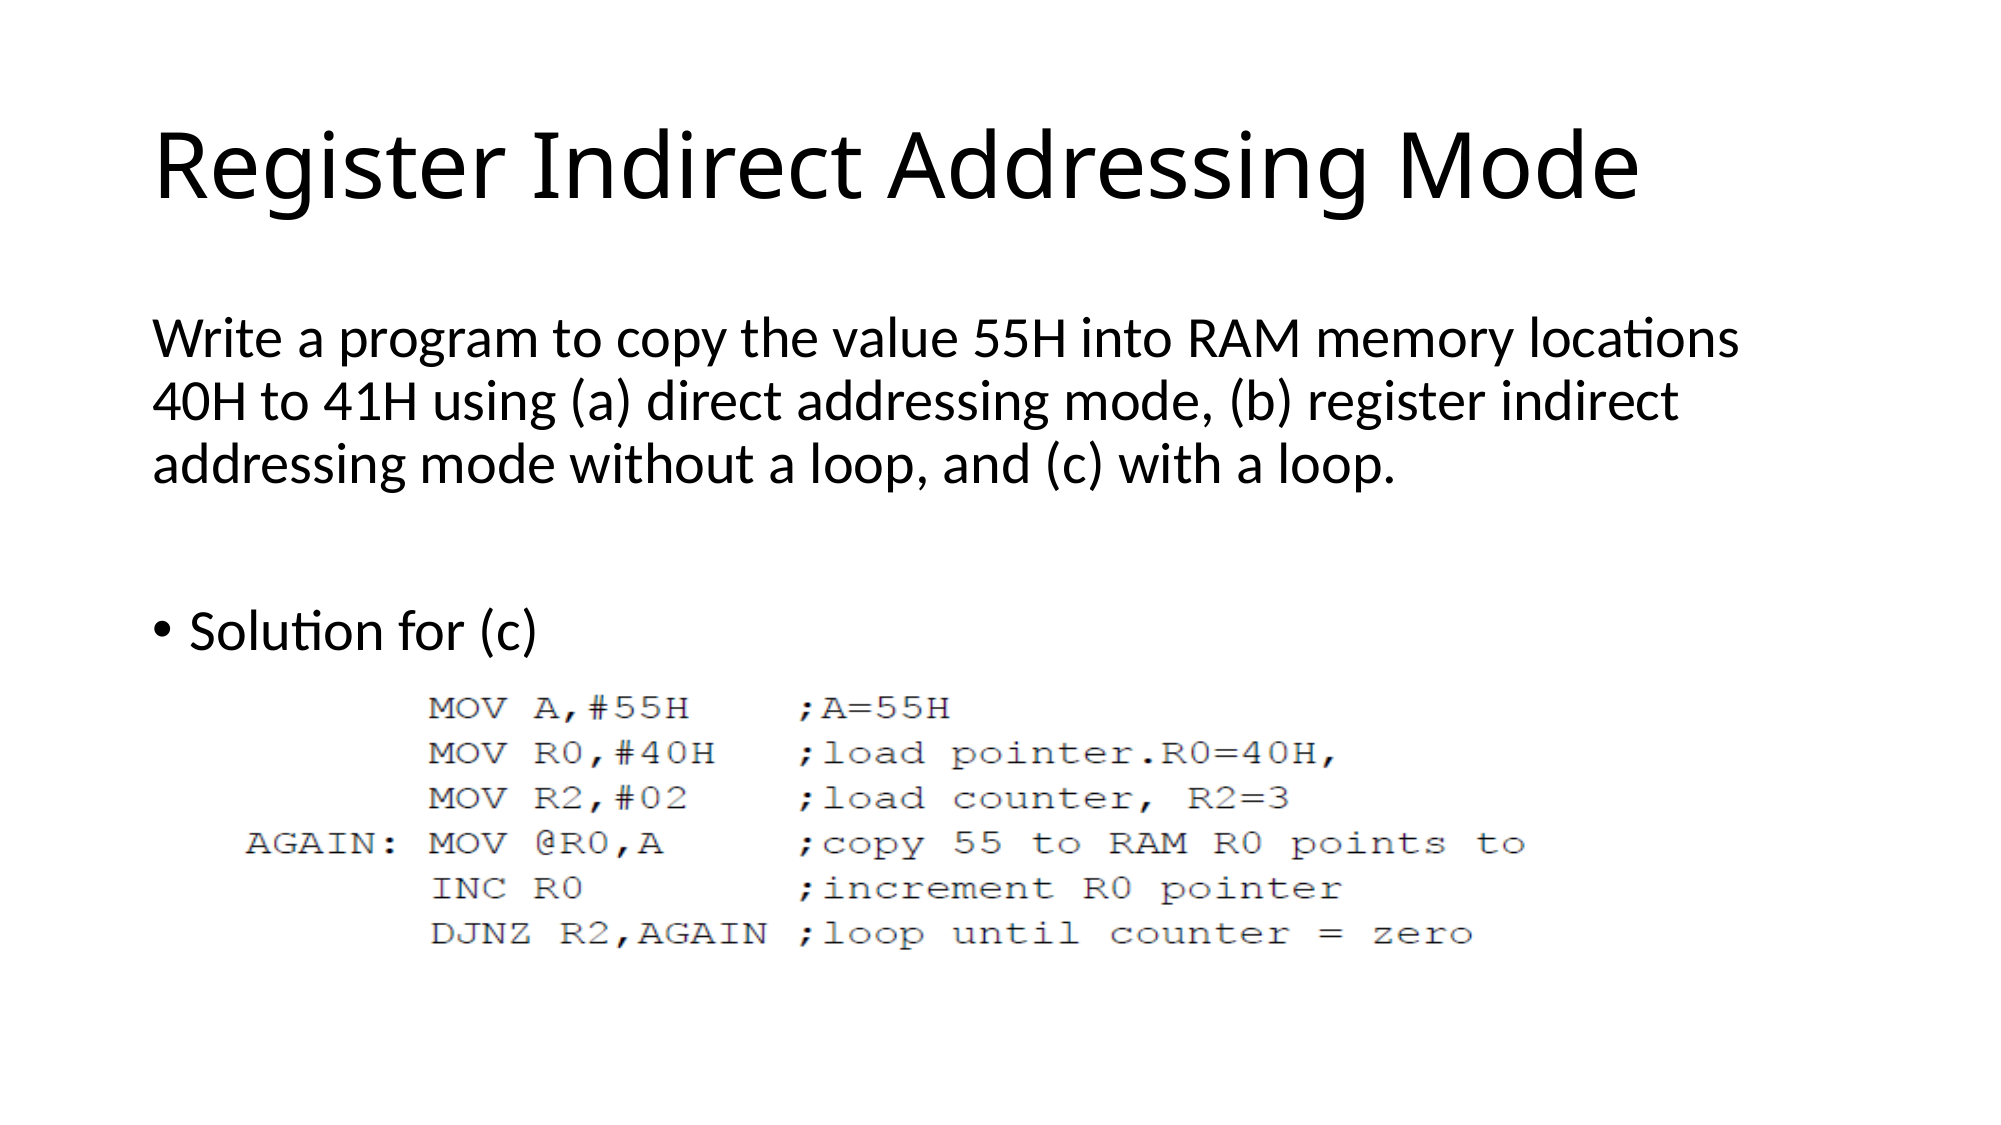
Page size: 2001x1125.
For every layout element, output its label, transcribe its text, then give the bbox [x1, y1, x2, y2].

list Write a program to copy the value 55H into RAM memory locations 40H to 41H using (a) direct addressing mode, (b) register indirect addressing mode without a loop, and (c) with a loop. Solution for (c) [137, 299, 1863, 1014]
title Register Indirect Addressing Mode [137, 59, 1863, 278]
picture [237, 687, 1557, 954]
